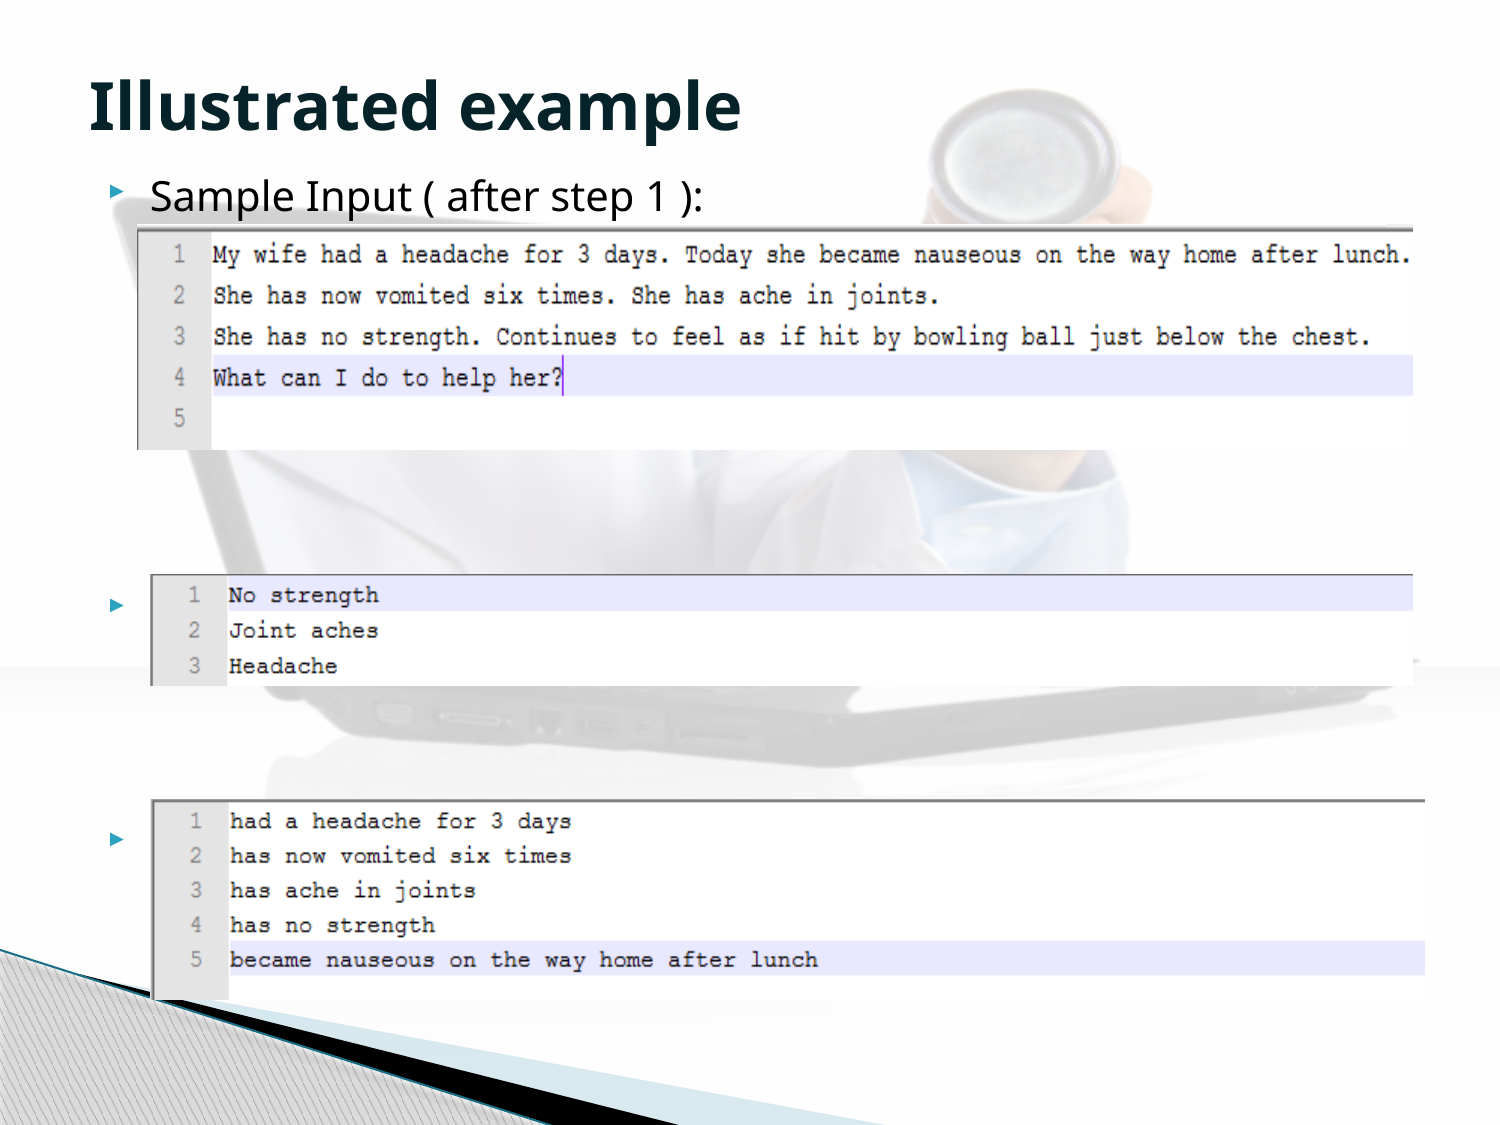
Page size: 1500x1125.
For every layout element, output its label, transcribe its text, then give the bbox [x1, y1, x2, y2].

picture [137, 224, 1413, 451]
picture [149, 799, 1426, 1001]
picture [149, 574, 1413, 687]
title Illustrated example [75, 45, 1425, 163]
list Sample Input ( after step 1 ): Dictionary based approach: Rules based approach: [75, 163, 1425, 986]
